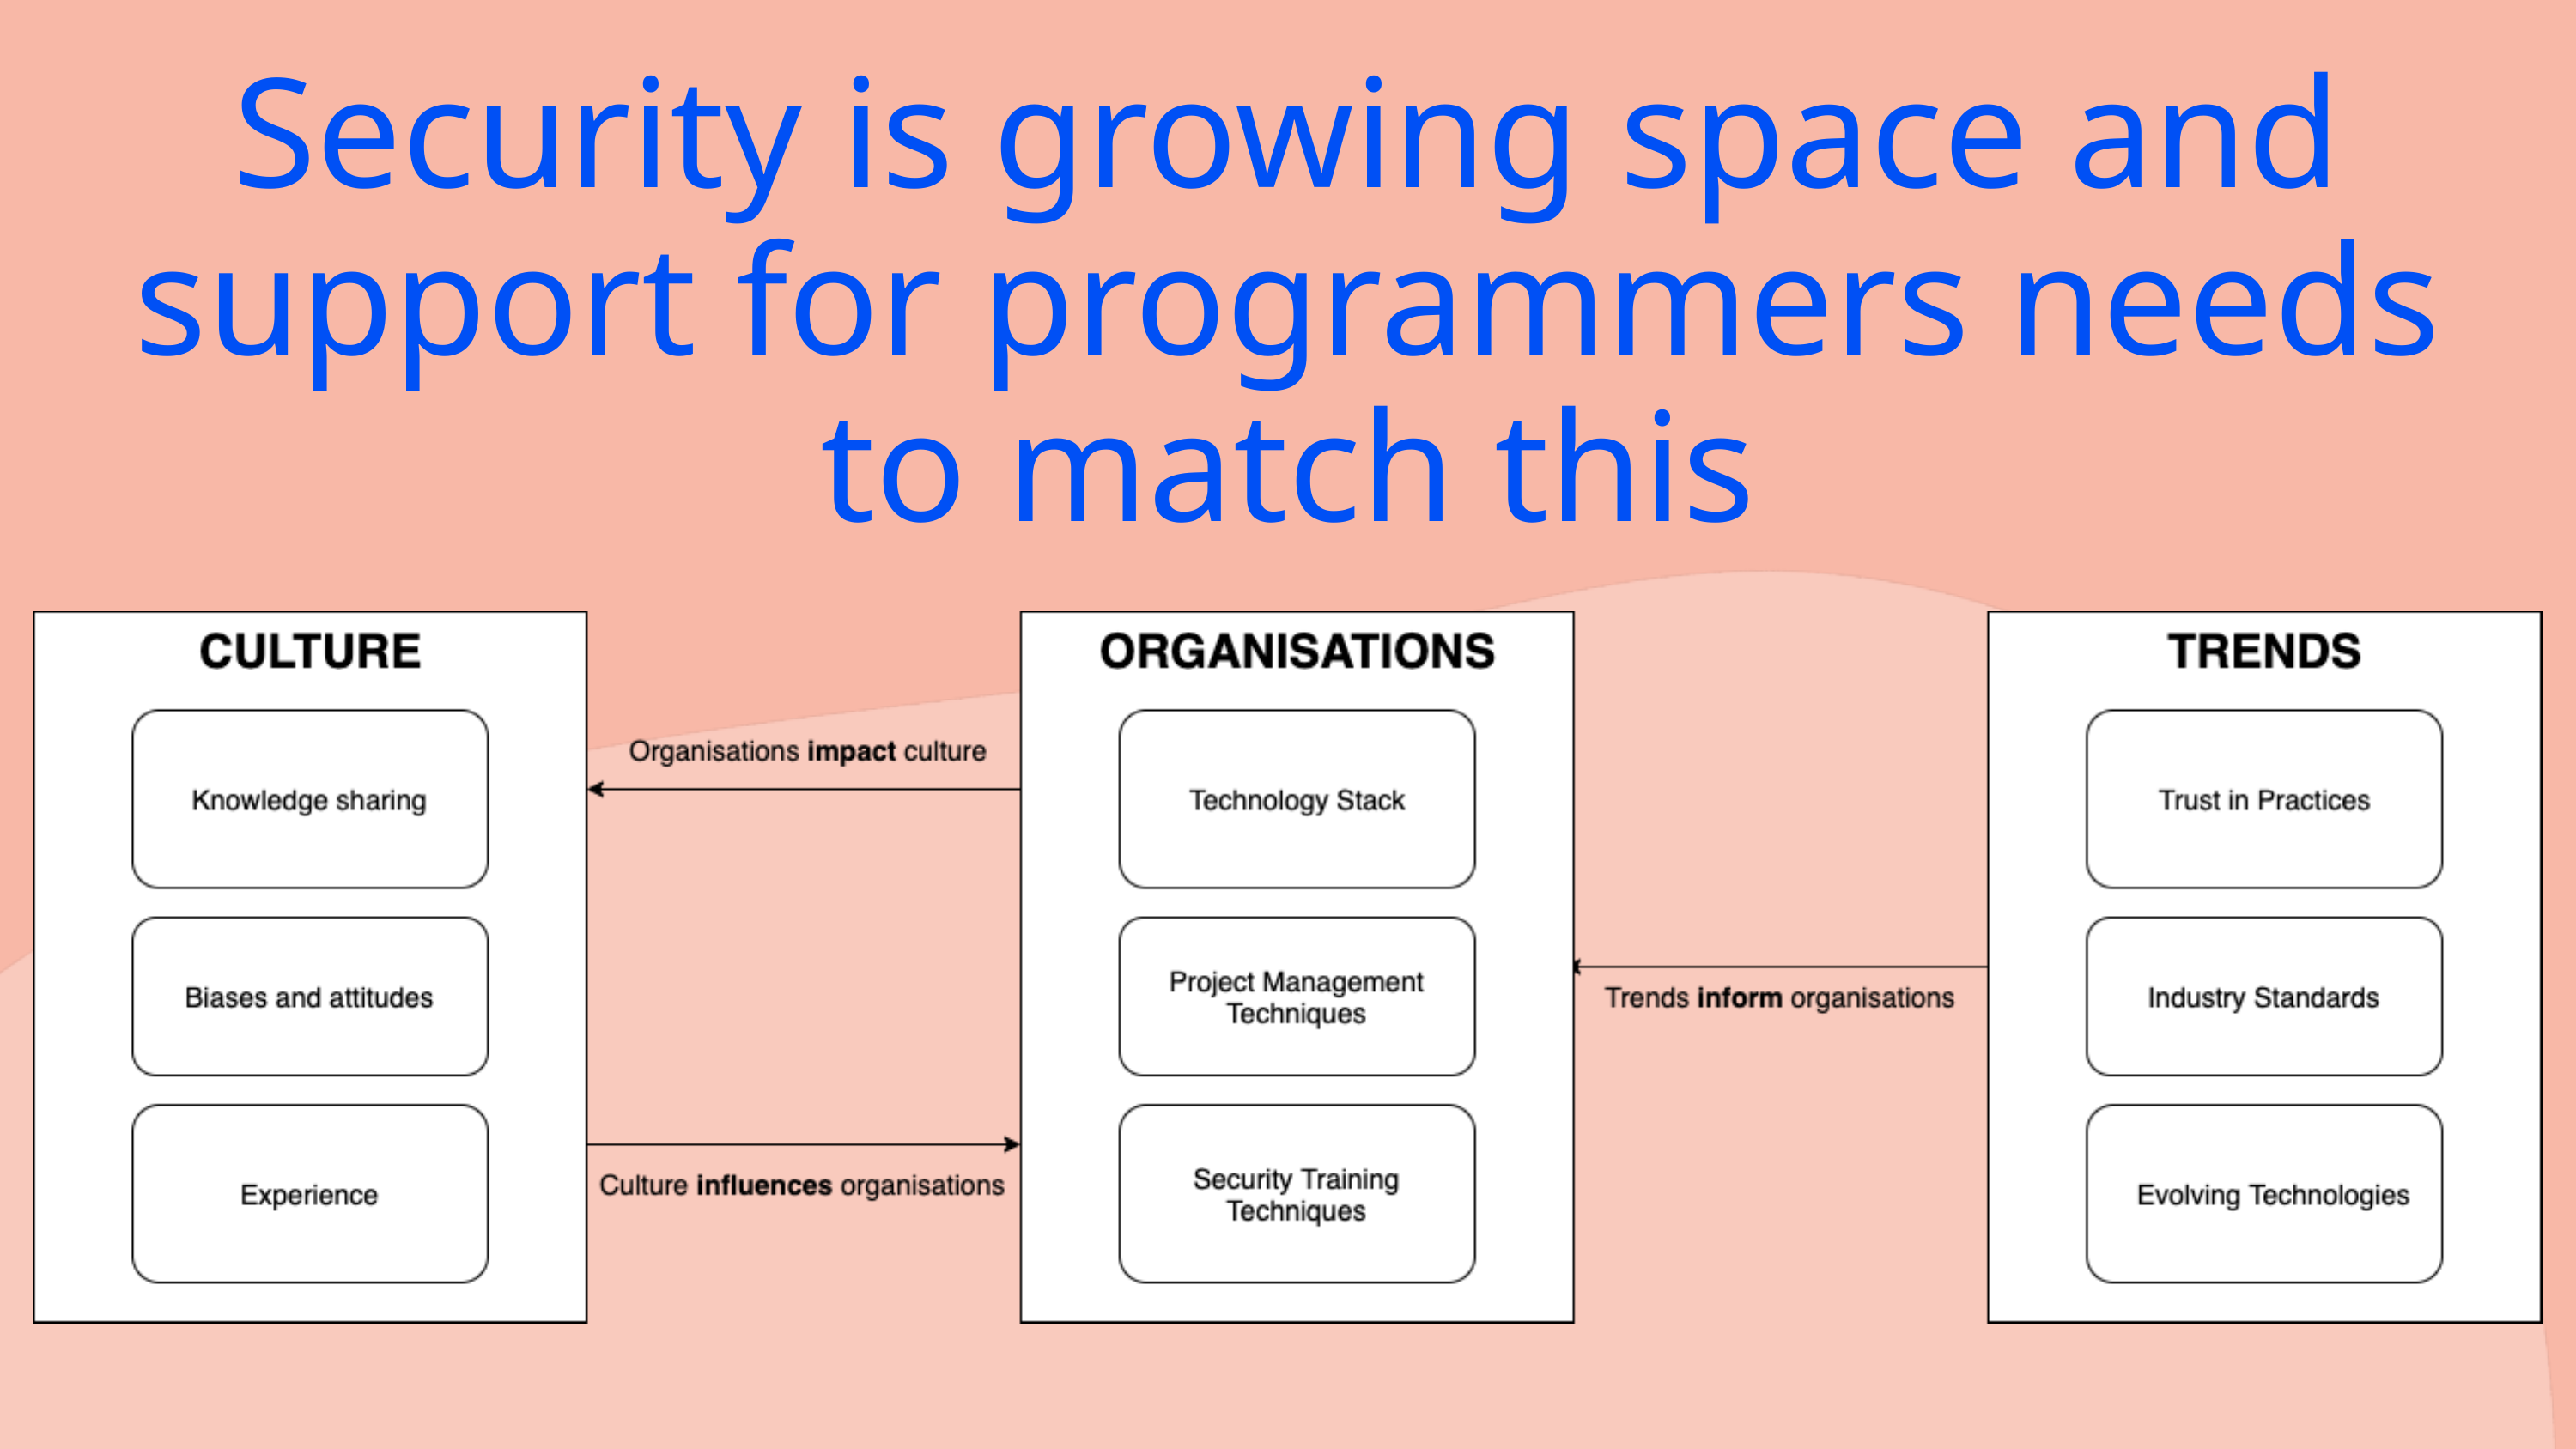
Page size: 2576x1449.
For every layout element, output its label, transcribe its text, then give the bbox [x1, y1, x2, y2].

text_box Security is growing space and support for programmers needs to match this [103, 51, 2472, 300]
picture [0, 302, 2576, 1449]
